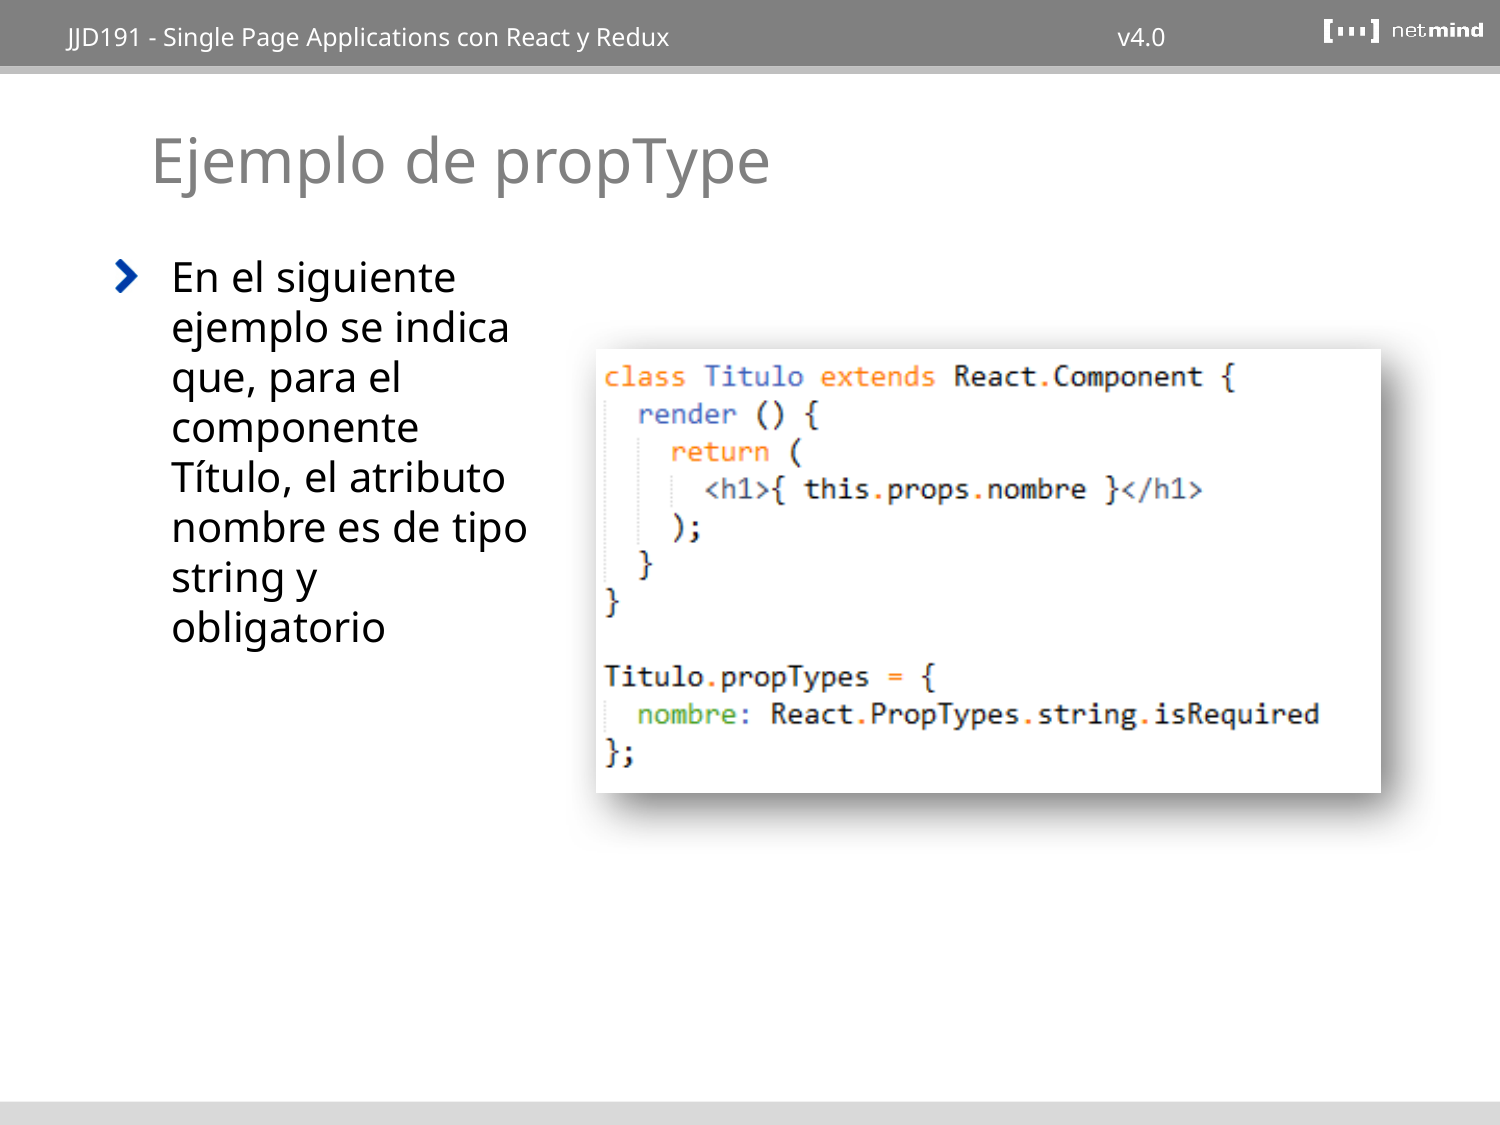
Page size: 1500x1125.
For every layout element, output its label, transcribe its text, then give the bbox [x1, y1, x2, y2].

title Ejemplo de propType [135, 113, 1107, 216]
list En el siguiente ejemplo se indica que, para el componente Título, el atributo nombre es de tipo string y obligatorio [100, 243, 550, 1024]
picture [115, 259, 138, 293]
picture [596, 349, 1381, 794]
picture [1324, 19, 1483, 43]
